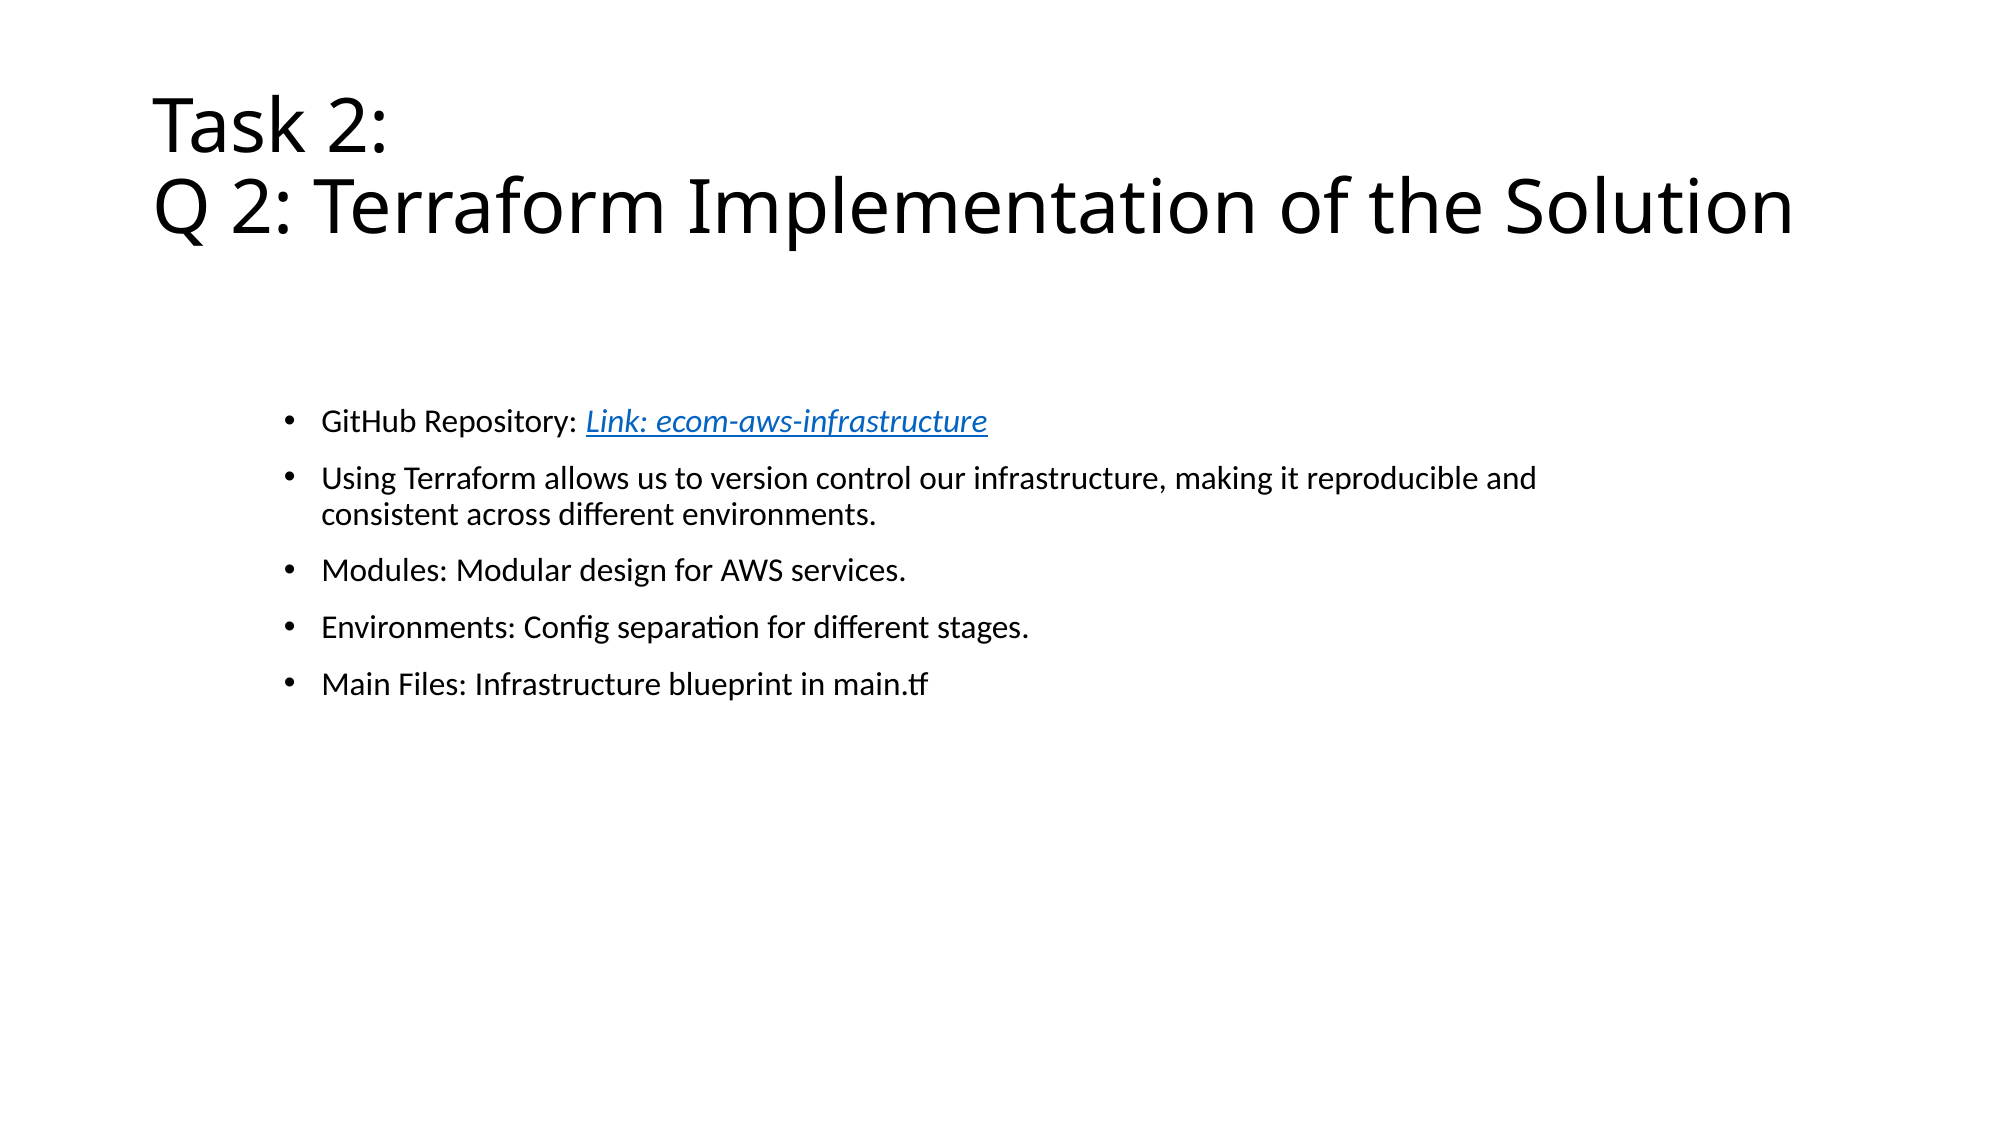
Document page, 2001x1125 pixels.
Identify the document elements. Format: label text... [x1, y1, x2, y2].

title Task 2: Q 2: Terraform Implementation of the Solution [137, 59, 1863, 277]
list GitHub Repository: Link: ecom-aws-infrastructure Using Terraform allows us to version control our infrastructure, making it reproducible and consistent across different environments. Modules: Modular design for AWS services. Environments: Config separation for different stages. Main Files: Infrastructure blueprint in main.tf [268, 305, 1624, 1020]
